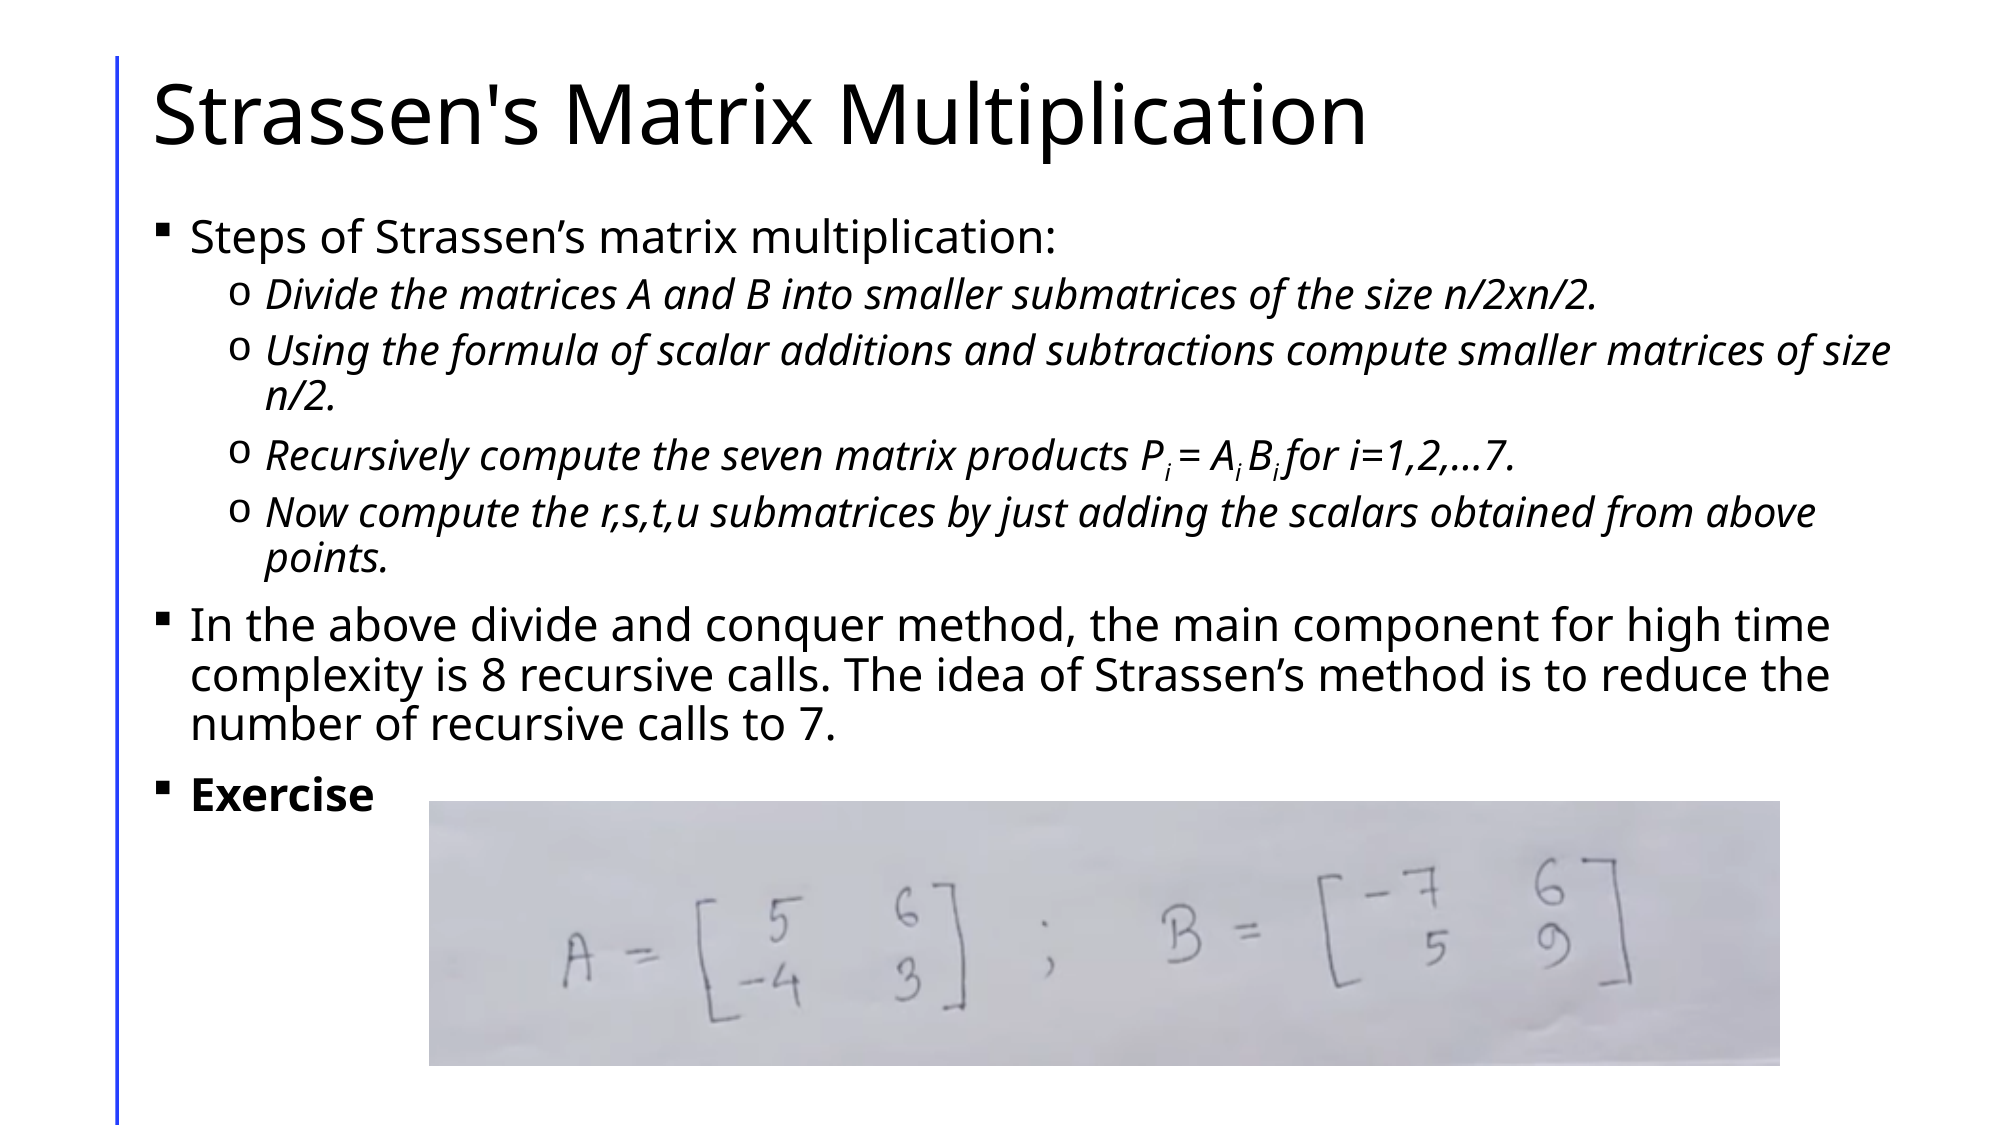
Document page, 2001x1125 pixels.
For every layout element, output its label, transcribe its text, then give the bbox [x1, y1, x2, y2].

title Strassen's Matrix Multiplication [137, 59, 1863, 175]
list Steps of Strassen’s matrix multiplication: Divide the matrices A and B into smaller submatrices of the size n/2xn/2. Using the formula of scalar additions and subtractions compute smaller matrices of size n/2. Recursively compute the seven matrix products Pi = Ai Bi for i=1,2,…7. Now compute the r,s,t,u submatrices by just adding the scalars obtained from above points. In the above divide and conquer method, the main component for high time complexity is 8 recursive calls. The idea of Strassen’s method is to reduce the number of recursive calls to 7. Exercise [137, 206, 1911, 1053]
picture [429, 801, 1780, 1066]
